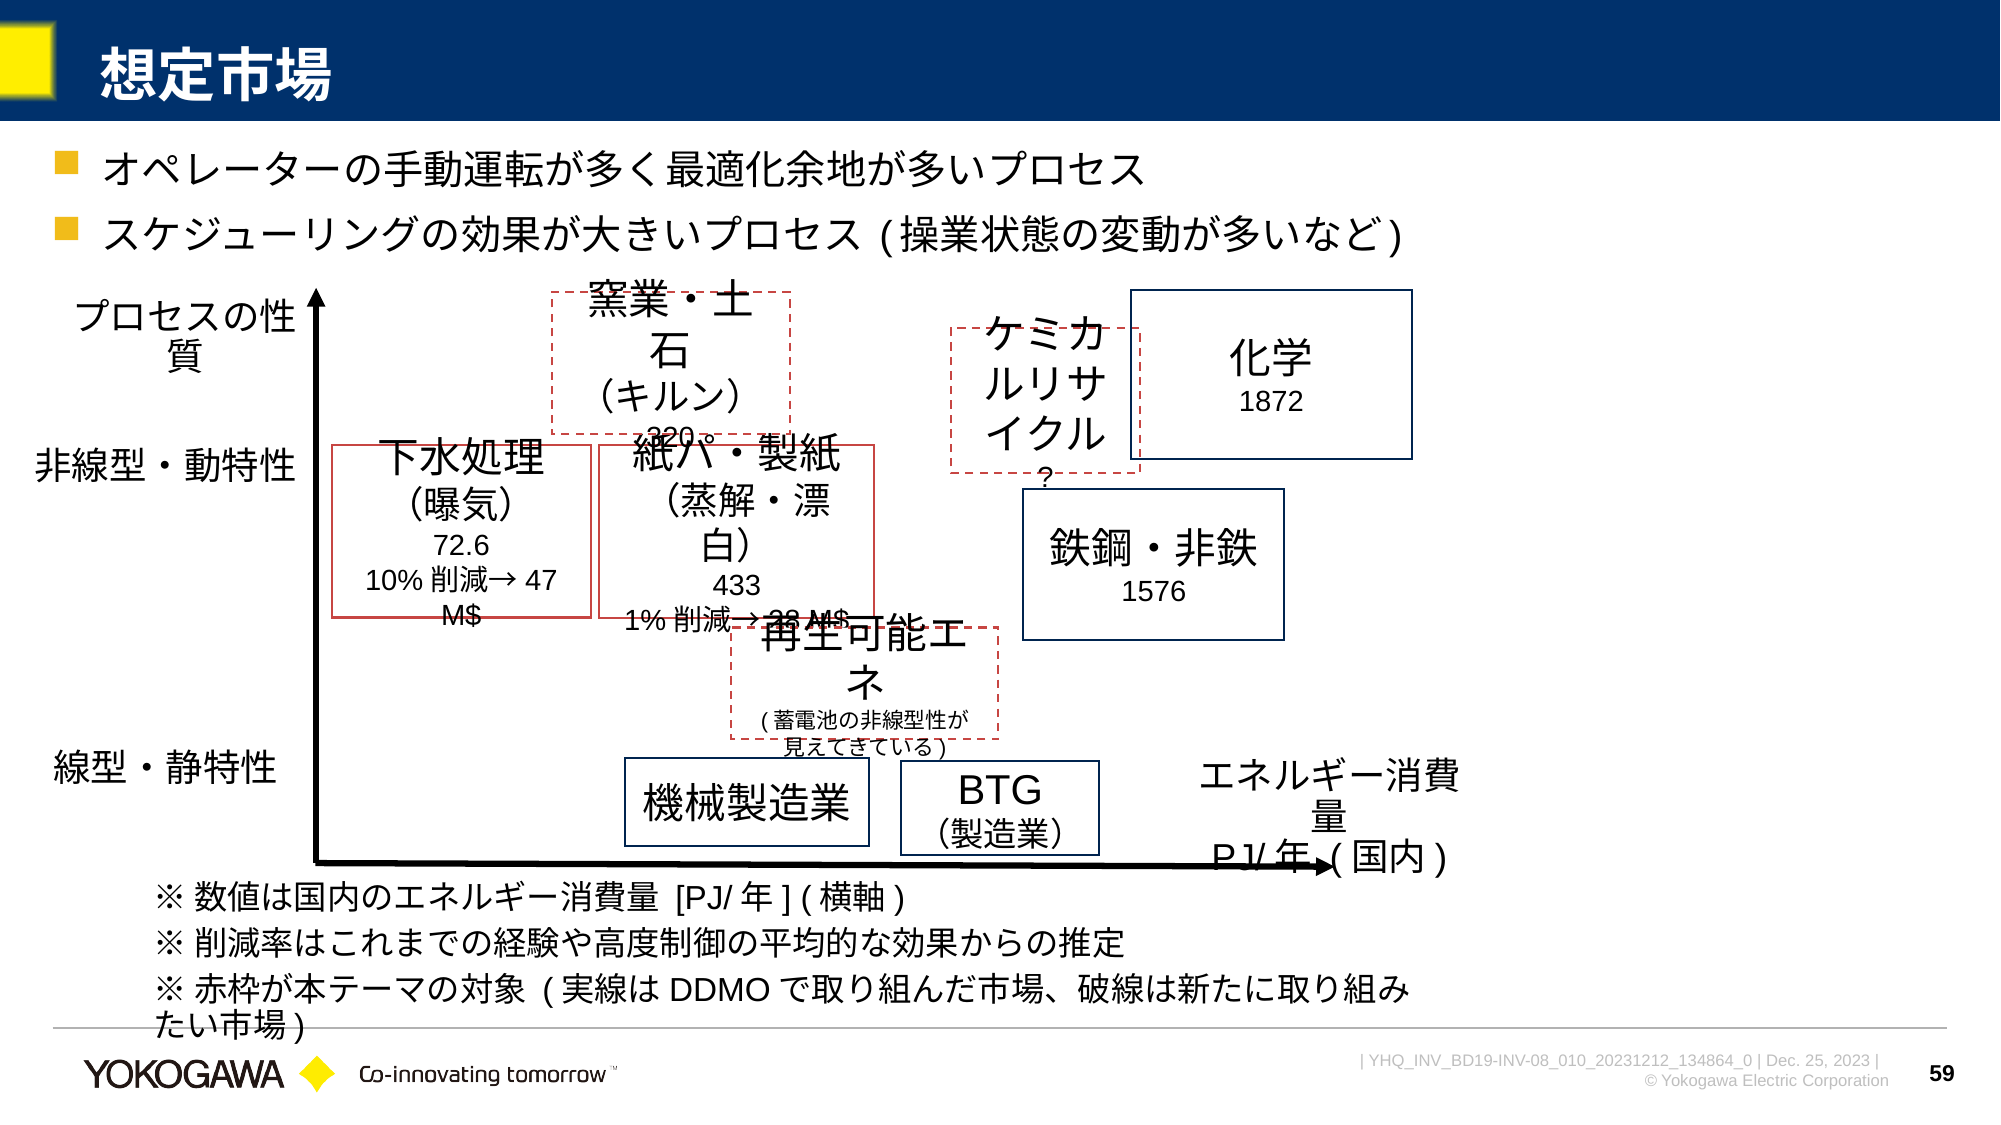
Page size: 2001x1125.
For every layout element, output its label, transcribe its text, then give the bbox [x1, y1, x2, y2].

text_box プロセスの性質 [317, 303, 321, 374]
text_box 再生可能エネ (蓄電池の非線型性が 見えてきている) [730, 626, 999, 740]
text_box ※数値は国内のエネルギー消費量 [PJ/年] (横軸) ※削減率はこれまでの経験や高度制御の平均的な効果からの推定 ※赤枠が本テーマの対象 (実線はDDMOで取り組んだ市場、破線は新たに取り組みたい市場) [138, 873, 1454, 1052]
text_box 下水処理 （曝気） 72.6 10%削減→47 M$ [331, 444, 592, 619]
text_box 鉄鋼・非鉄 1576 [1022, 488, 1285, 641]
text_box プロセスの性質 [48, 303, 316, 374]
text_box 線型・静特性 [22, 732, 310, 807]
text_box 化学 1872 [1130, 289, 1413, 460]
text_box 非線型・動特性 [15, 430, 316, 505]
text_box ケミカルリサイクル ? [950, 327, 1141, 474]
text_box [315, 863, 1335, 867]
text_box 紙パ・製紙 （蒸解・漂白） 433 1%削減→28 M$ [598, 444, 875, 619]
picture [0, 6, 69, 115]
text_box BTG （製造業） [900, 760, 1100, 856]
text_box 機械製造業 [624, 757, 870, 847]
text_box オペレーターの手動運転が多く最適化余地が多いプロセス スケジューリングの効果が大きいプロセス (操業状態の変動が多いなど) [36, 126, 1454, 269]
title 想定市場 [84, 35, 1955, 121]
text_box 窯業・土石 （キルン） 320 [551, 291, 791, 435]
picture [83, 1055, 617, 1093]
slide_number 59 [1904, 1042, 1970, 1103]
text_box エネルギー消費量 PJ/年 (国内) [1176, 759, 1483, 878]
